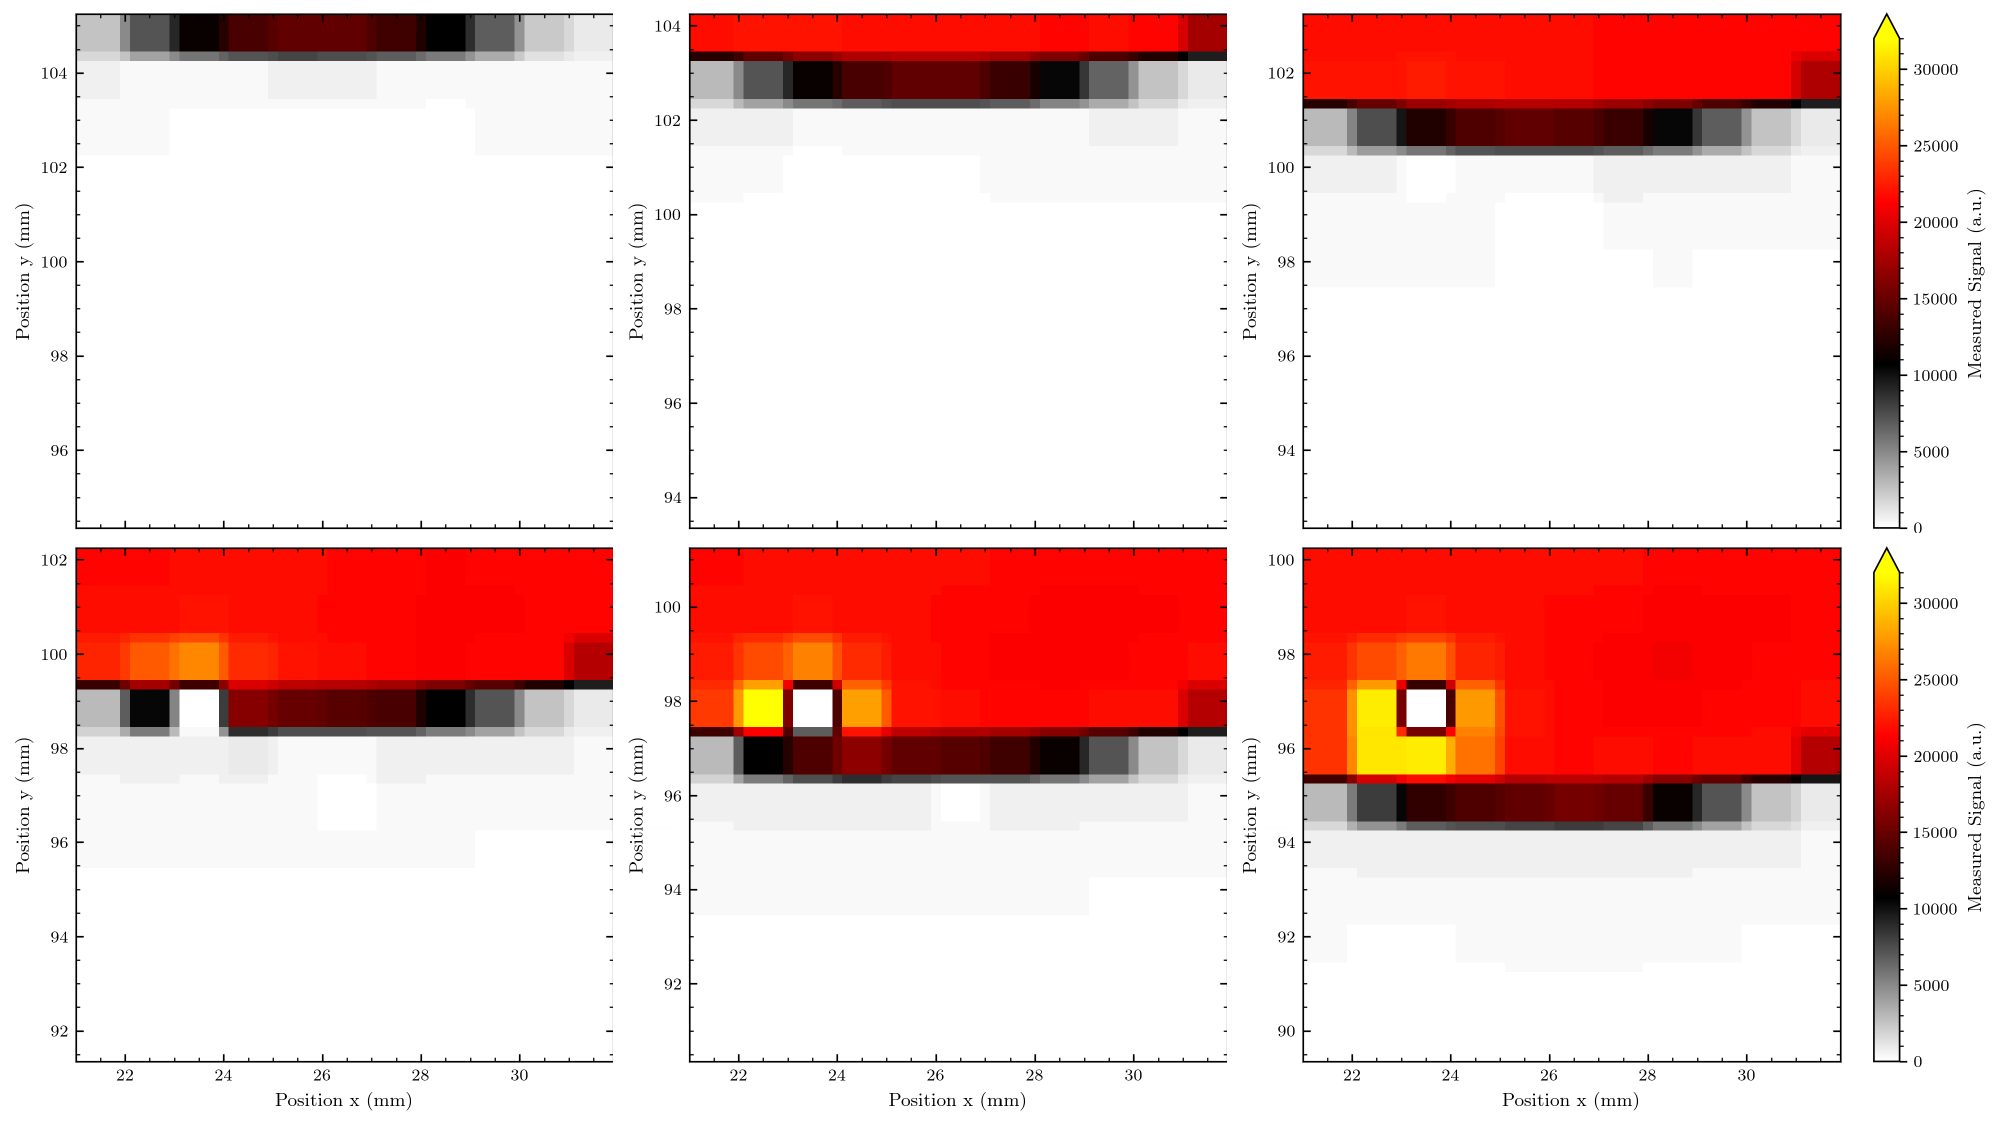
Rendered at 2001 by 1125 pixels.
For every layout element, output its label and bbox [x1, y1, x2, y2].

picture [0, 0, 2000, 1125]
list [0, 0, 612, 532]
